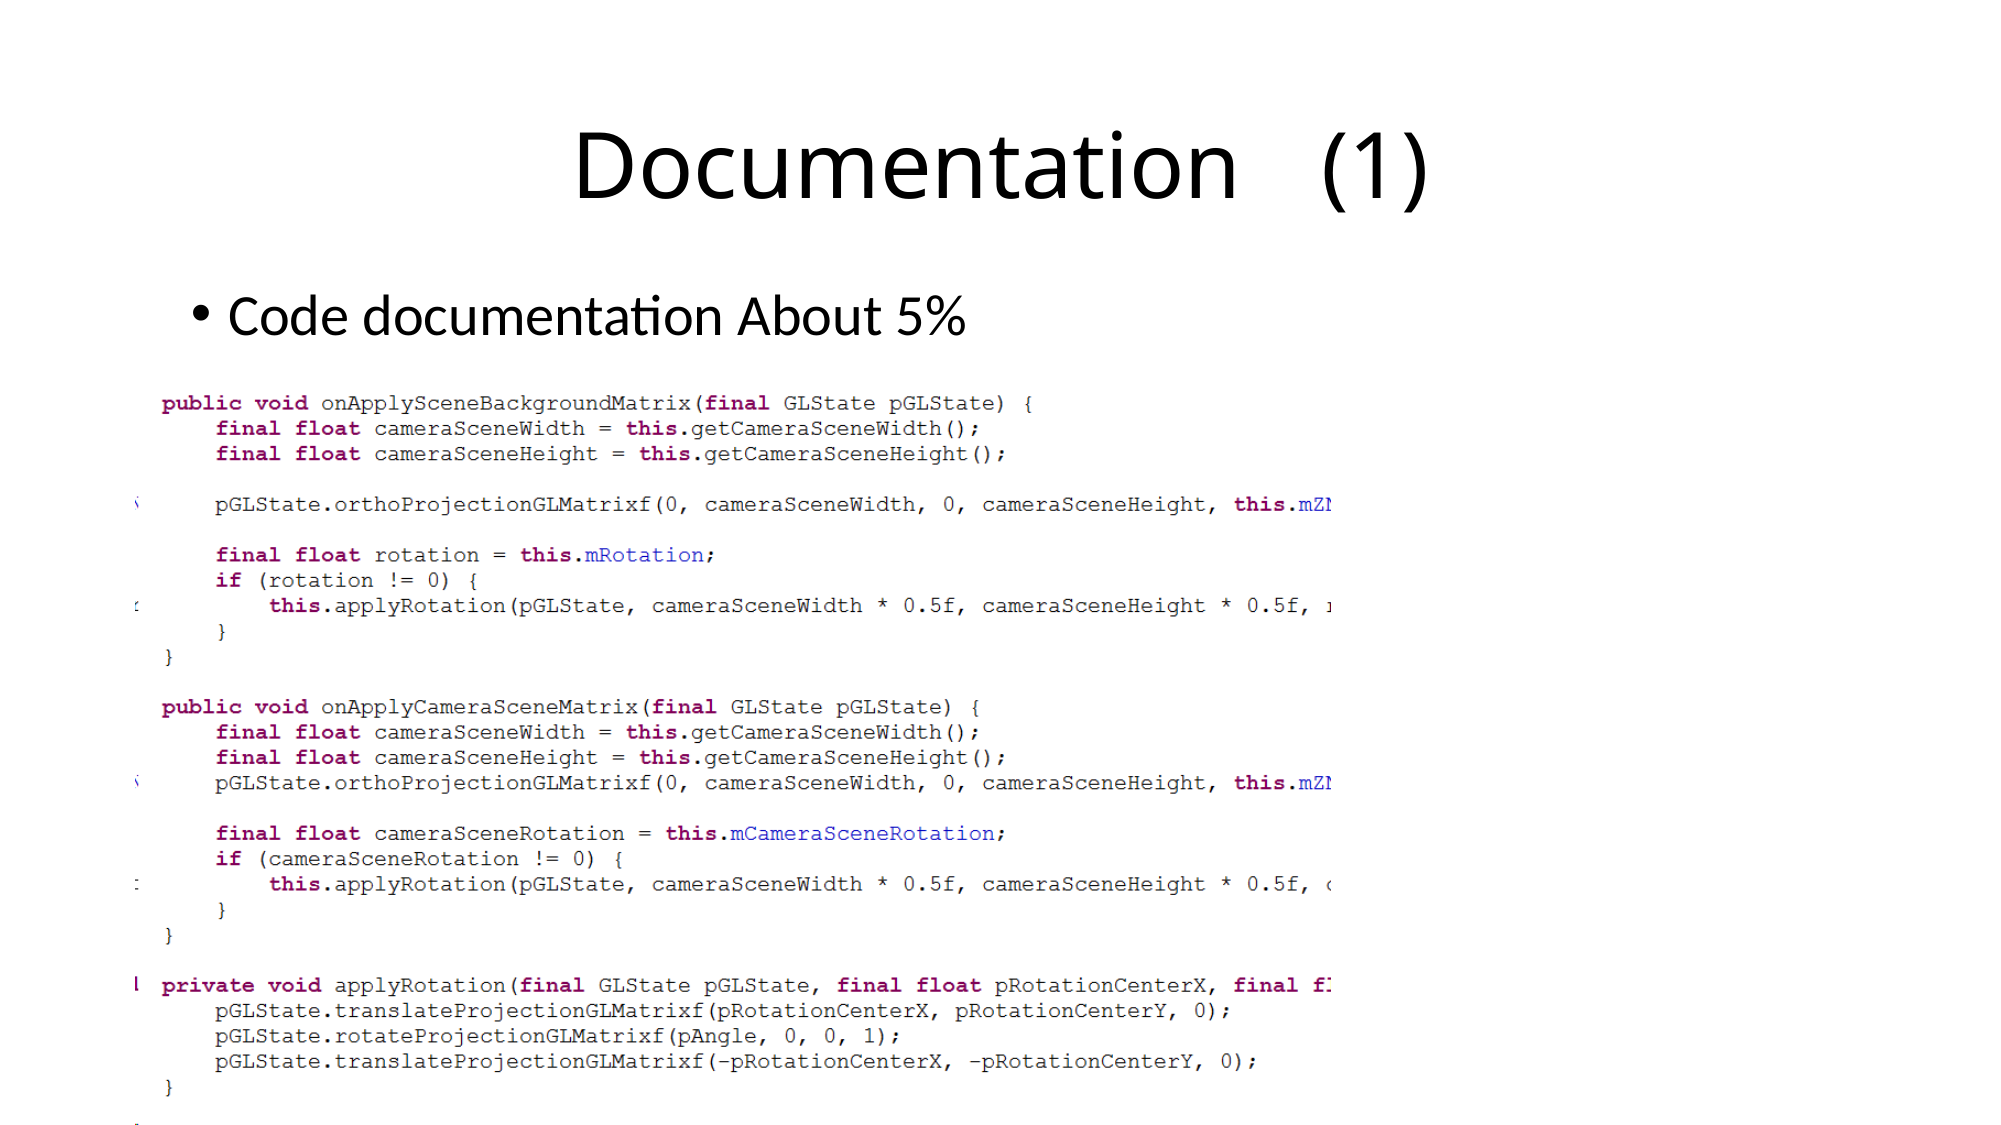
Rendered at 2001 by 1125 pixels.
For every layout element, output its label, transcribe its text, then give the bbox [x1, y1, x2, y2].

title Documentation (1) [137, 59, 1863, 278]
list Code documentation About 5% [53, 277, 1105, 463]
picture [135, 370, 1331, 1125]
